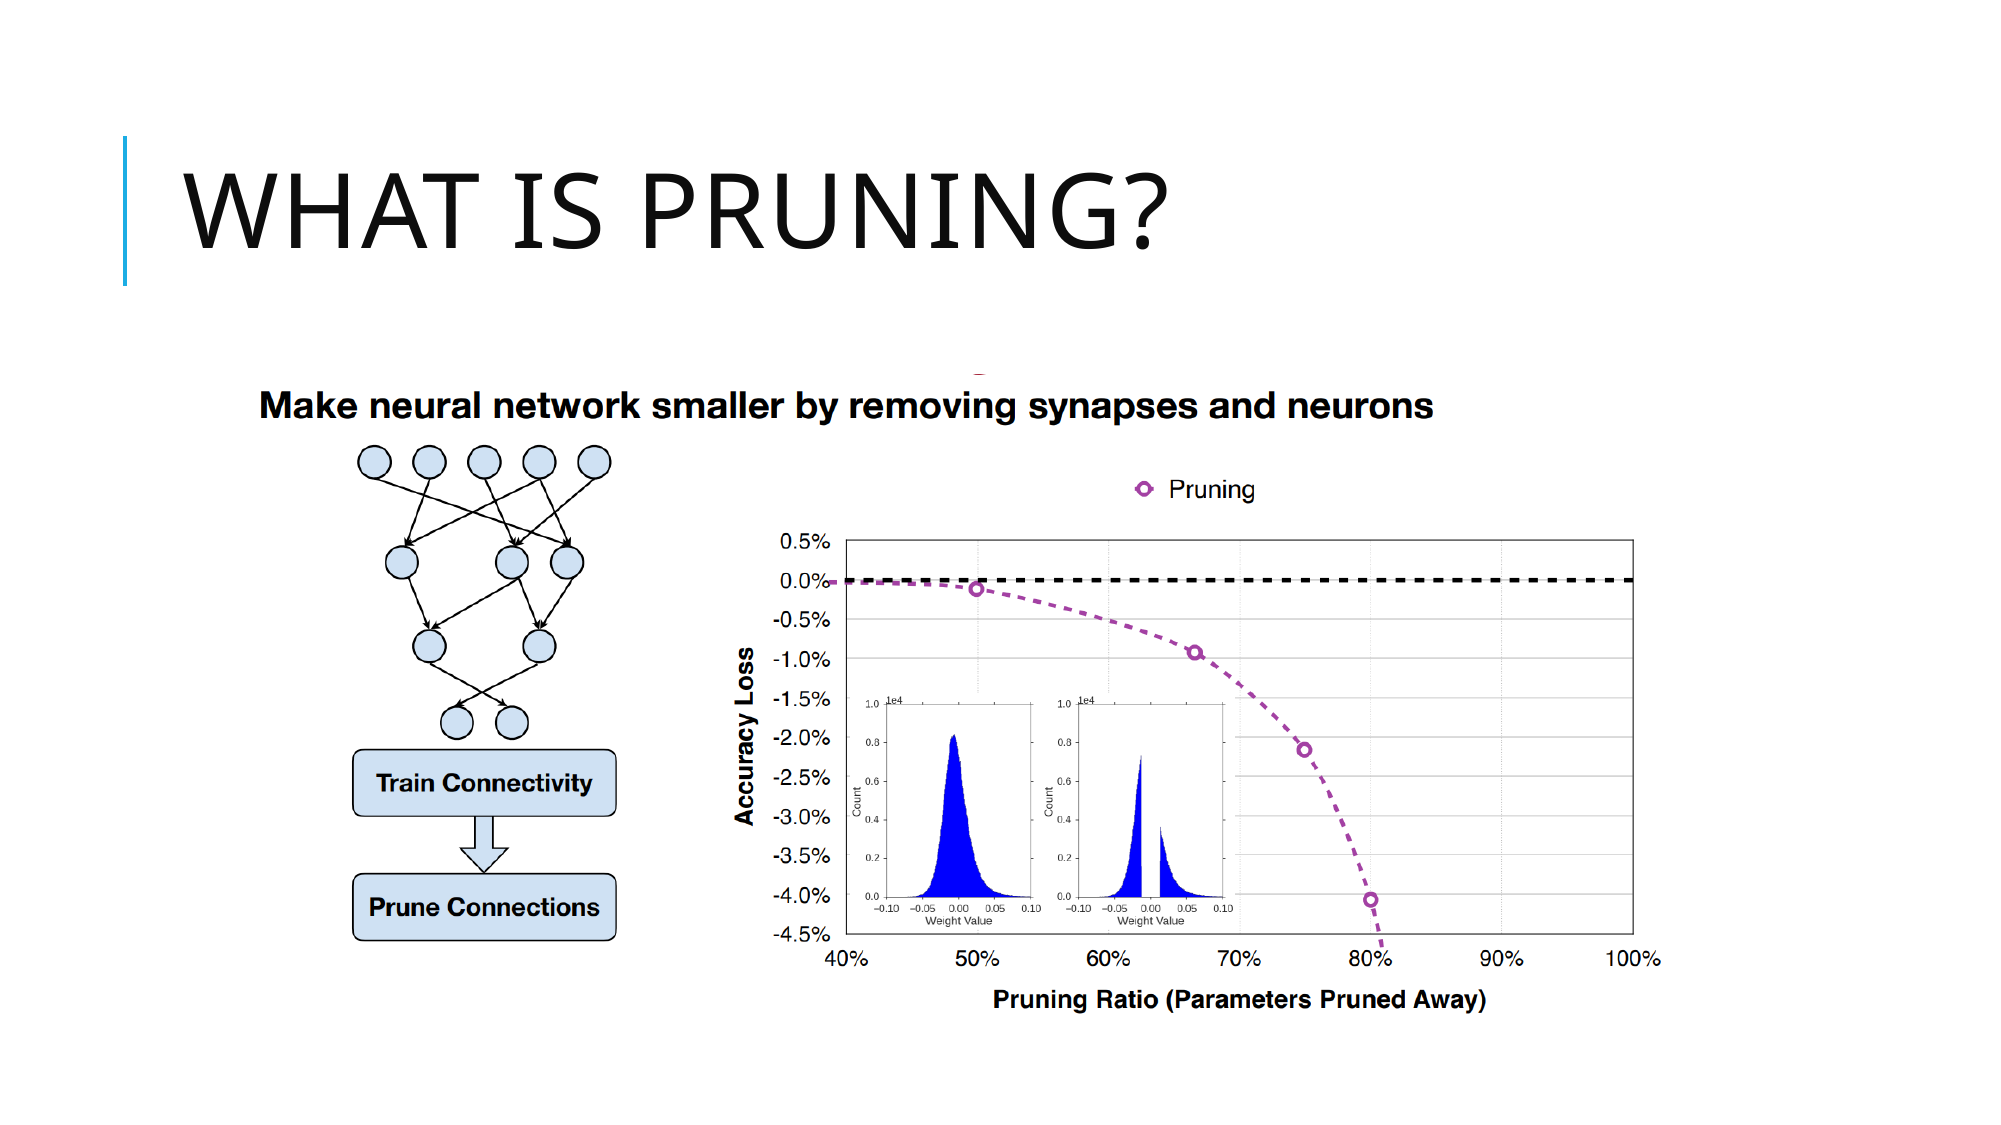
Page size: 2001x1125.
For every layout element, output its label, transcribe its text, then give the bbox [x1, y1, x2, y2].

title What is pruning? [168, 96, 1763, 342]
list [231, 374, 1699, 1036]
